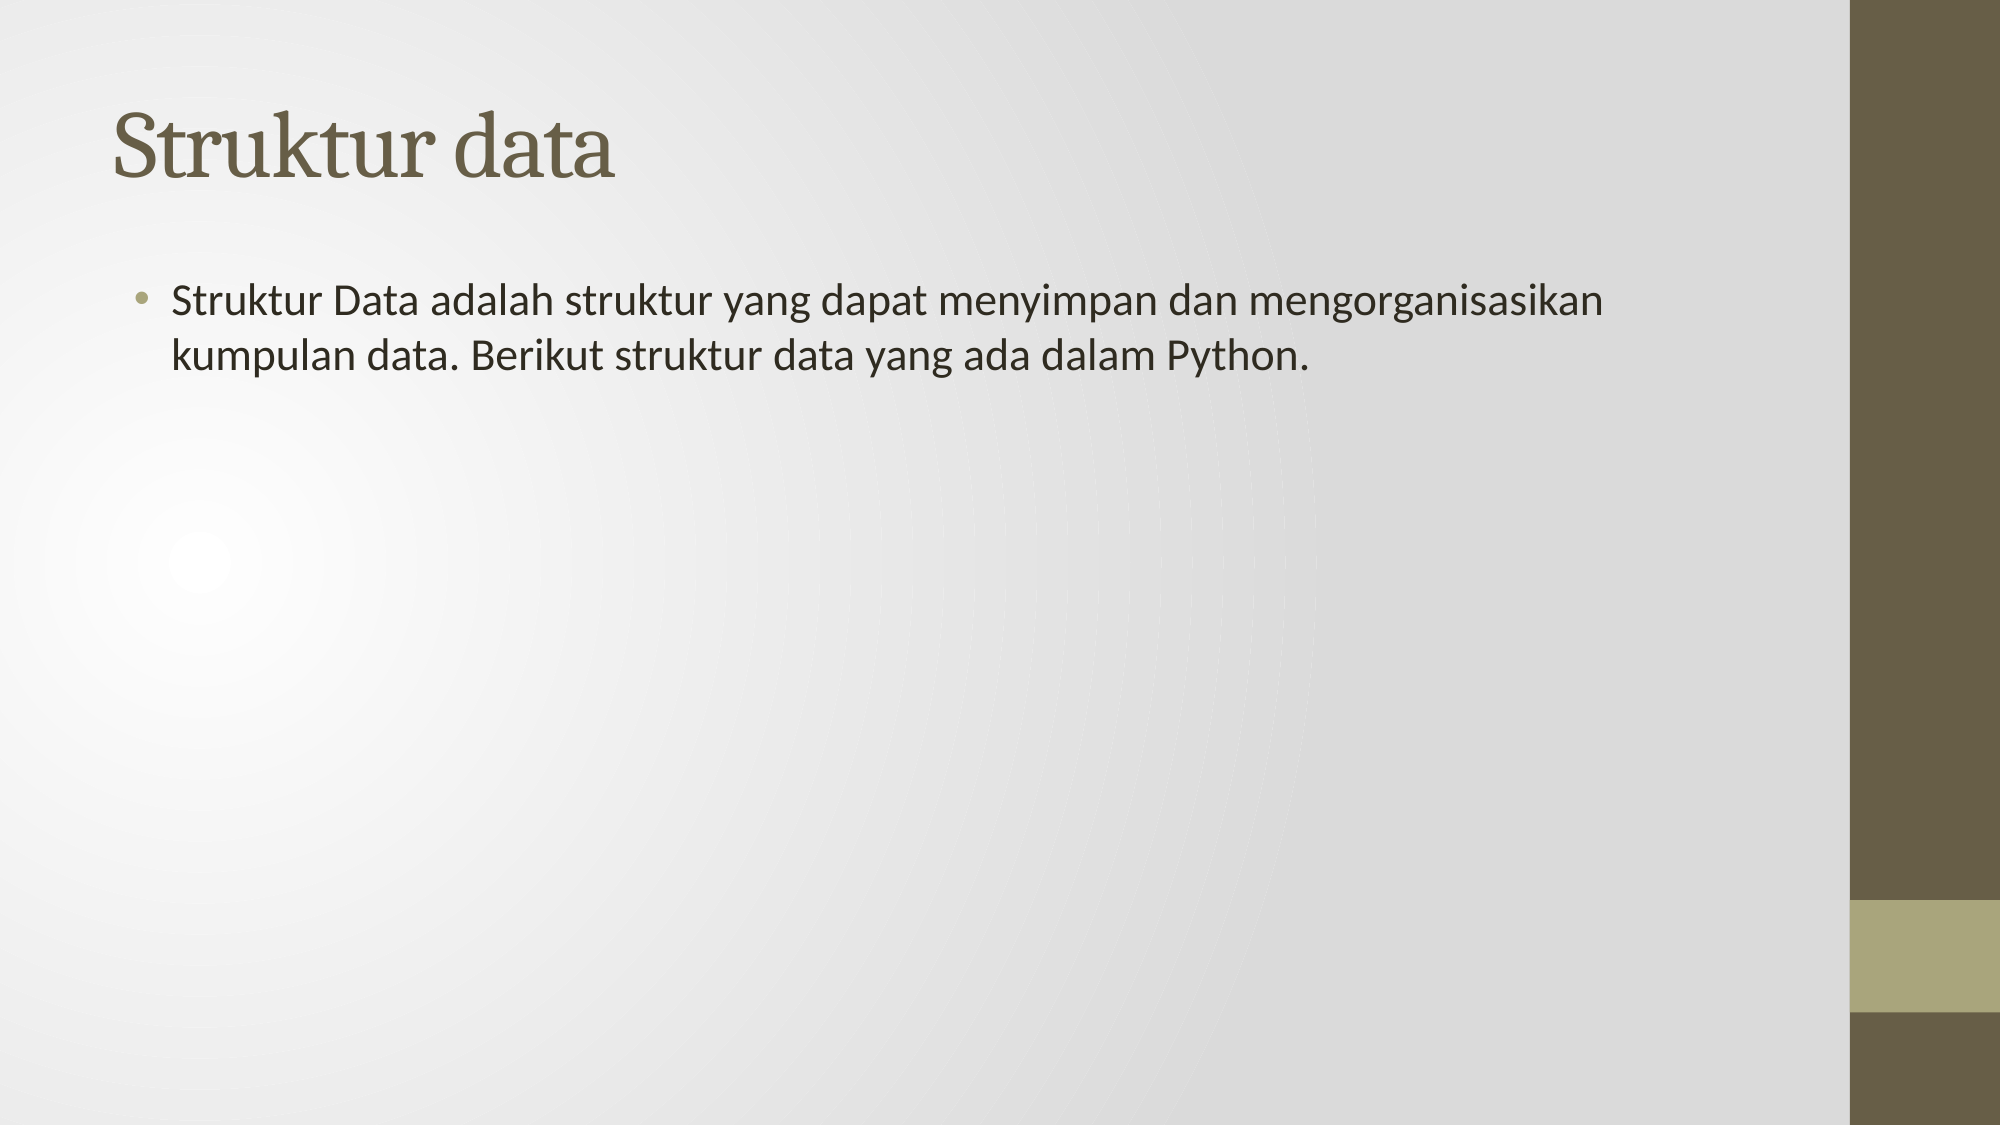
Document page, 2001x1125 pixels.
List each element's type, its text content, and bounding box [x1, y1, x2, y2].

list Struktur Data adalah struktur yang dapat menyimpan dan mengorganisasikan kumpulan data. Berikut struktur data yang ada dalam Python. [99, 262, 1767, 1050]
title Struktur data [99, 45, 1767, 233]
